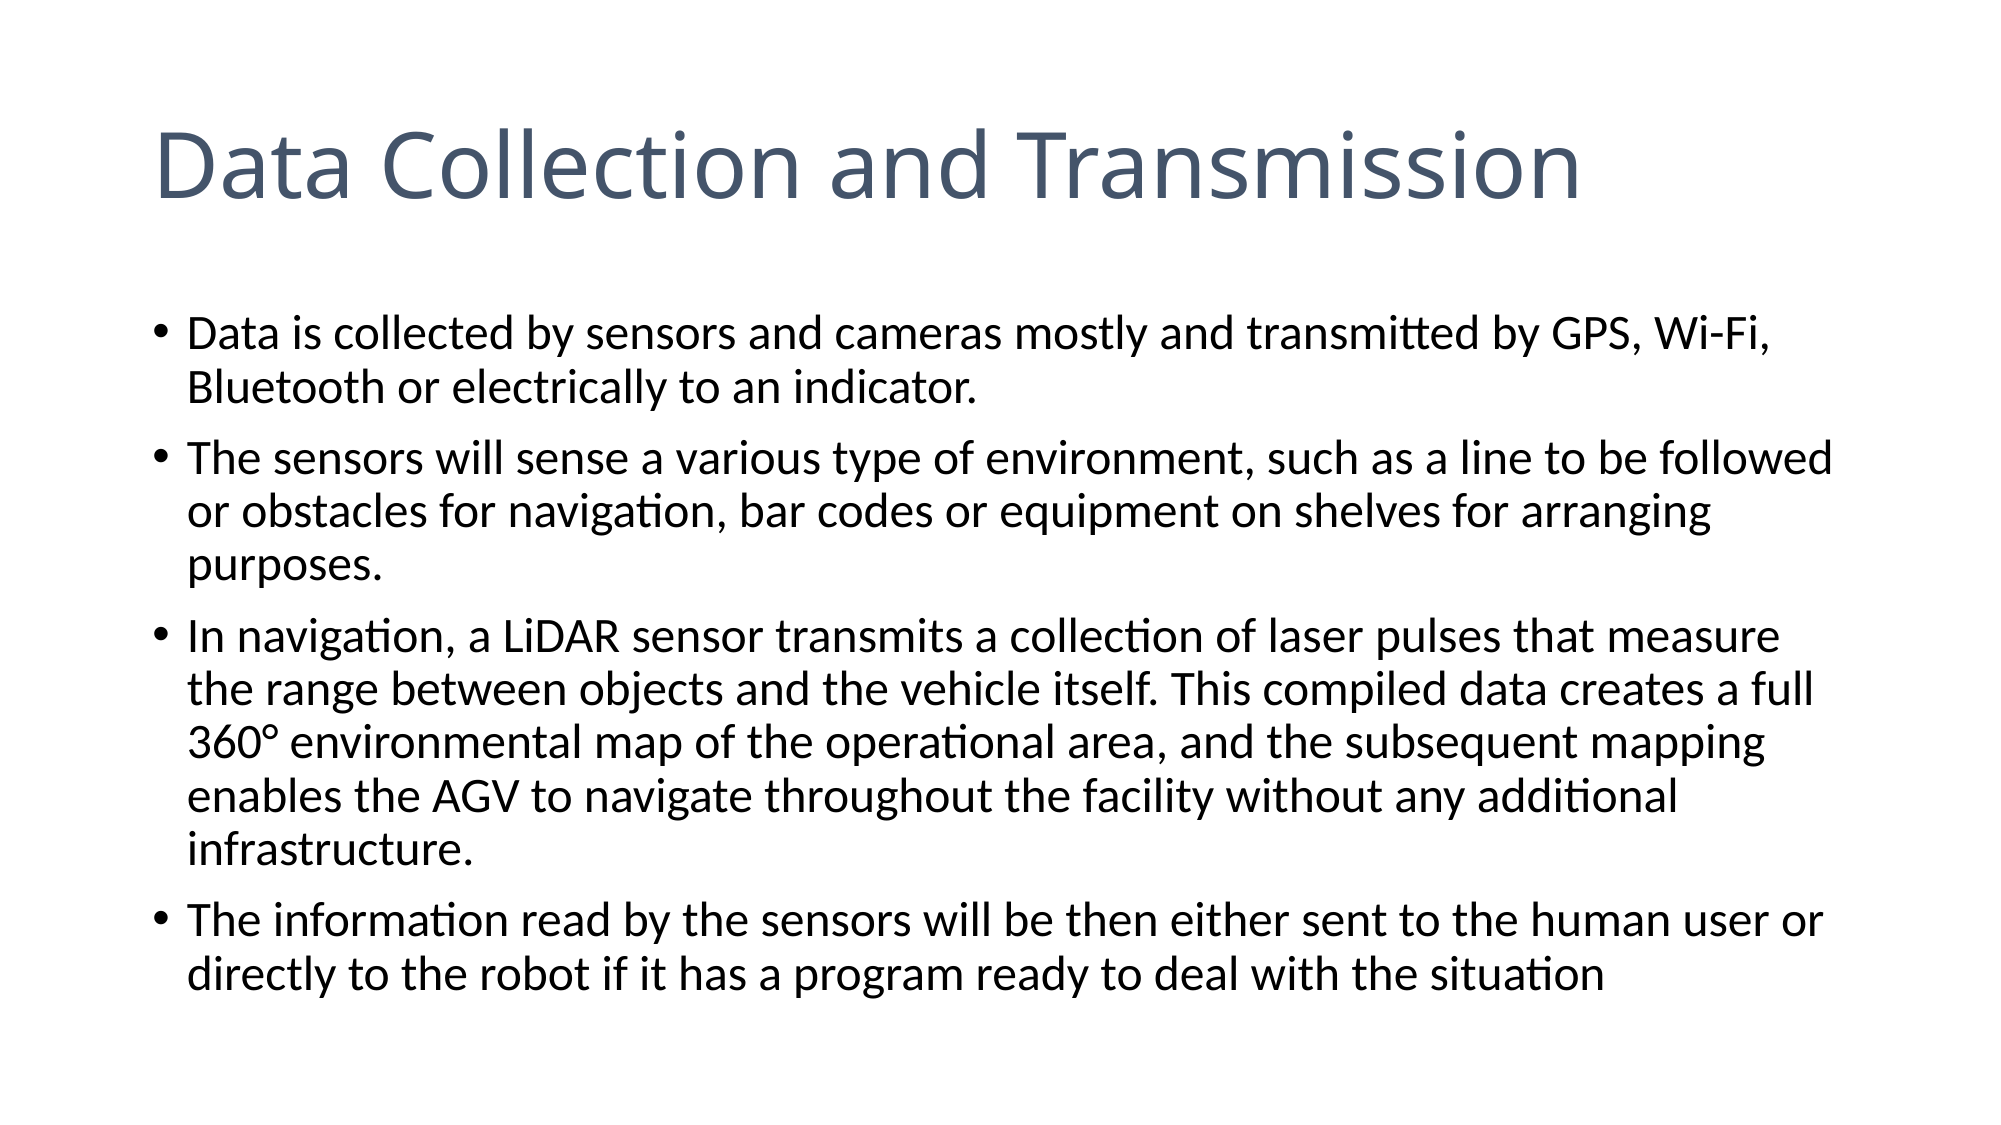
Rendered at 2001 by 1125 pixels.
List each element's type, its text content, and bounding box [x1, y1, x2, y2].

list Data is collected by sensors and cameras mostly and transmitted by GPS, Wi-Fi, Bluetooth or electrically to an indicator. The sensors will sense a various type of environment, such as a line to be followed or obstacles for navigation, bar codes or equipment on shelves for arranging purposes. In navigation, a LiDAR sensor transmits a collection of laser pulses that measure the range between objects and the vehicle itself. This compiled data creates a full 360° environmental map of the operational area, and the subsequent mapping enables the AGV to navigate throughout the facility without any additional infrastructure. The information read by the sensors will be then either sent to the human user or directly to the robot if it has a program ready to deal with the situation [137, 299, 1863, 1014]
title Data Collection and Transmission [137, 59, 1863, 278]
